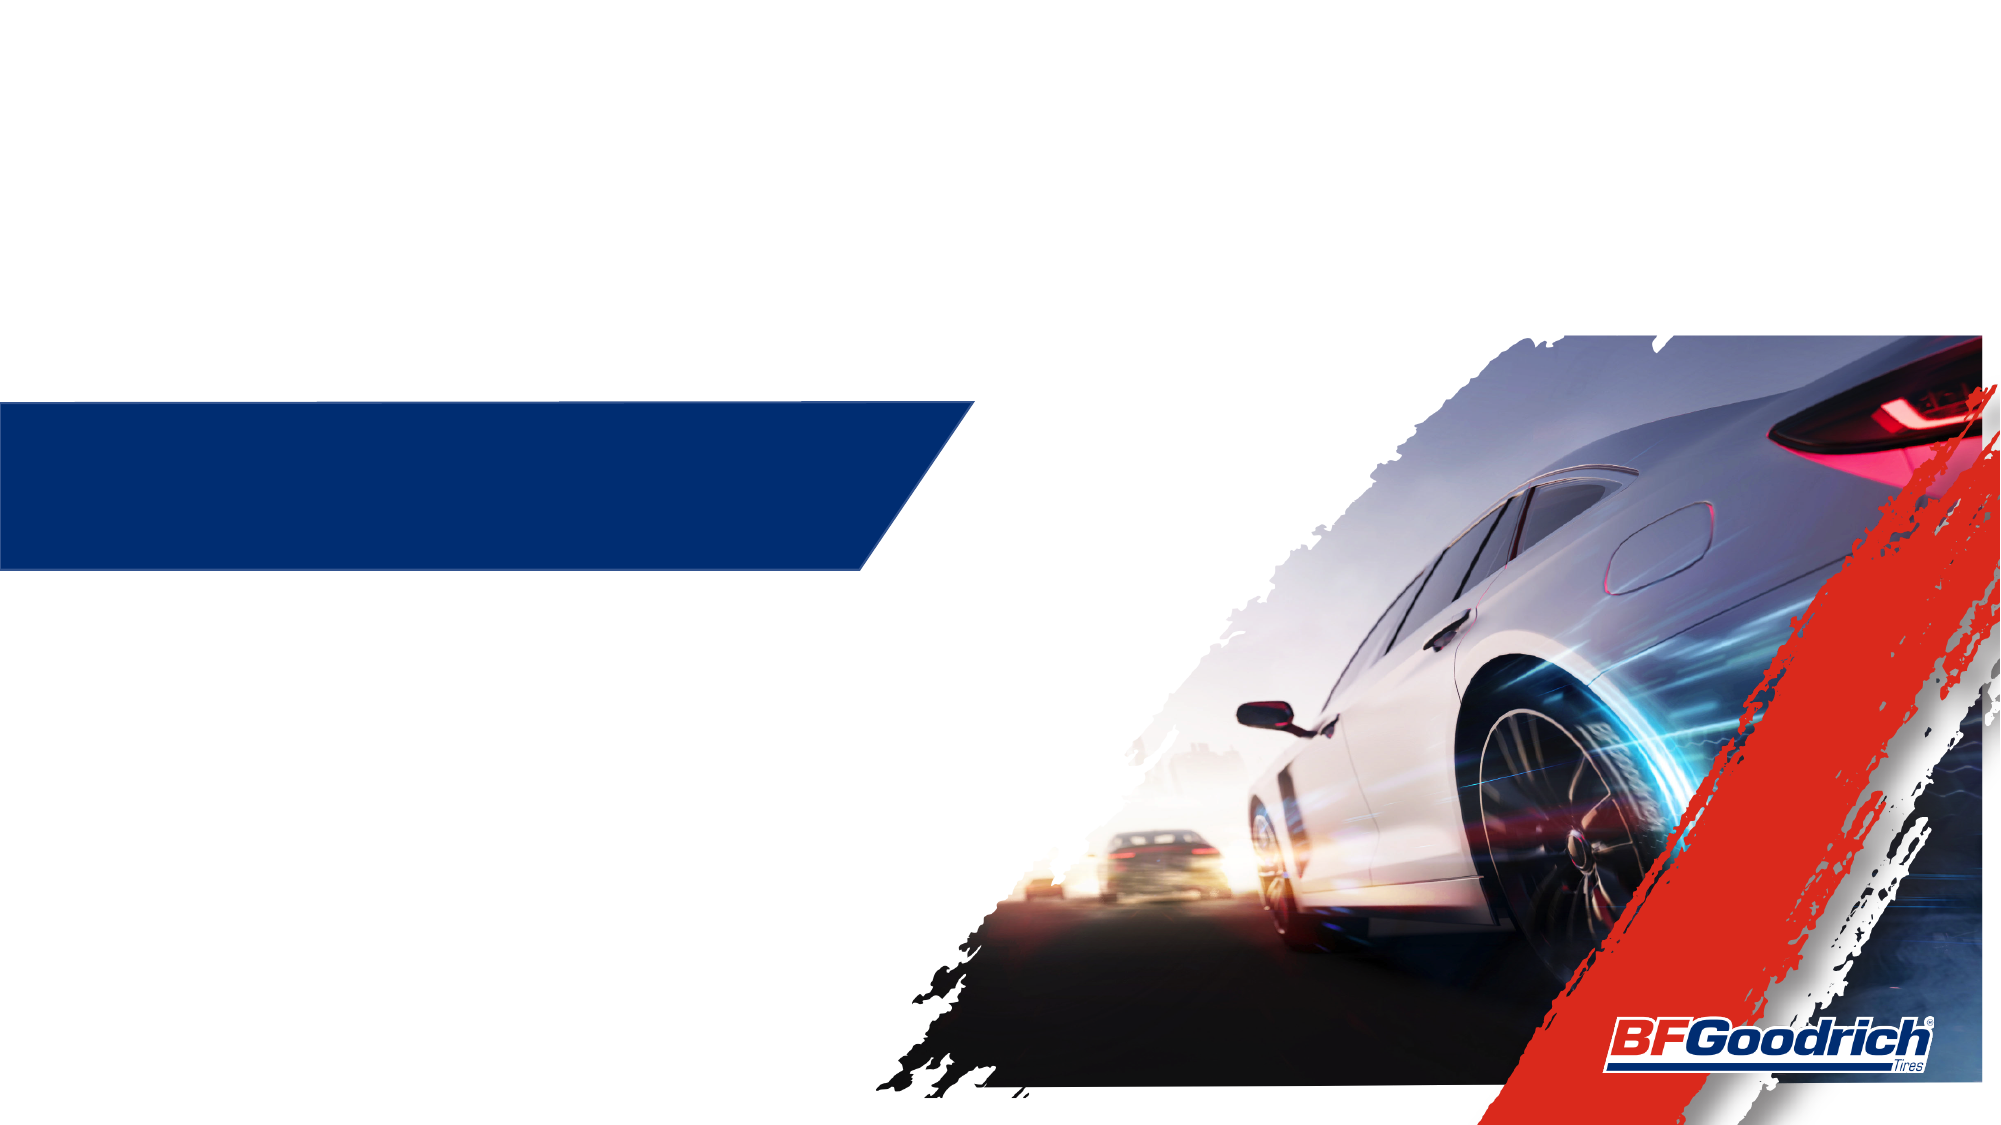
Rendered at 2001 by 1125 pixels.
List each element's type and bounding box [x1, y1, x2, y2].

picture [1281, 243, 2000, 1125]
